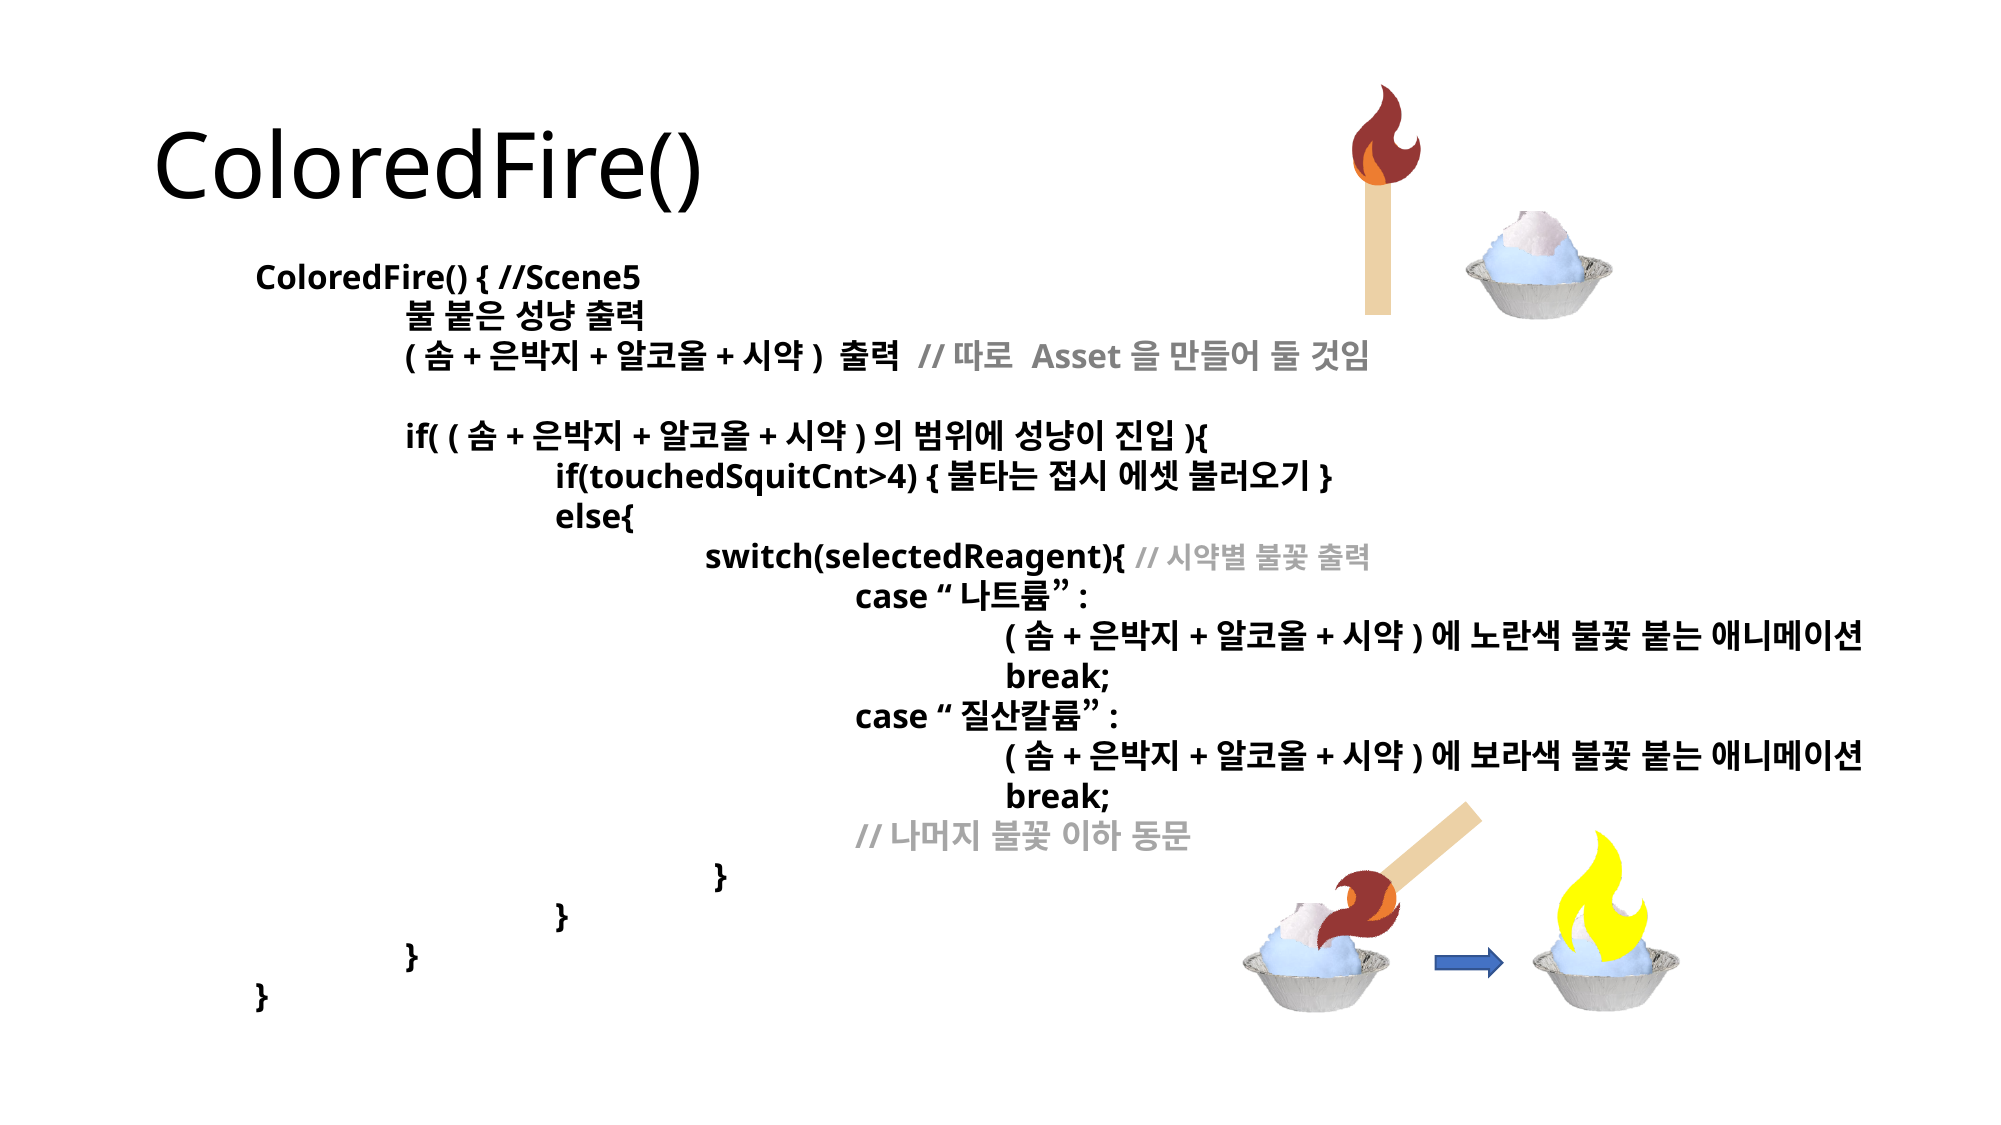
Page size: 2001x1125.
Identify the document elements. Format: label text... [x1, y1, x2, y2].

text_box [1365, 189, 1391, 315]
title ColoredFire() [137, 59, 1863, 208]
picture [1330, 78, 1641, 388]
text_box [1397, 801, 1483, 877]
picture [1212, 836, 1431, 1081]
text_box ColoredFire() { //Scene5 불 붙은 성냥 출력 (솜+은박지+알코올+시약) 출력 //따로 Asset을 만들어 둘 것임 if( (솜+은박지+알코올+시약)의 범위에 성냥이 진입){ if(touchedSquitCnt>4) {불타는 접시 에셋 불러오기} else{ switch(selectedReagent){ //시약별 불꽃 출력 case “나트륨”: (솜+은박지+알코올+시약)에 노란색 불꽃 붙는 애니메이션 break; case “질산칼륨”: (솜+은박지+알코올+시약)에 보라색 불꽃 붙는 애니메이션 break; //나머지 불꽃 이하 동문 } } } } [90, 208, 2000, 1012]
picture [1503, 822, 1708, 1080]
text_box [1434, 947, 1503, 979]
